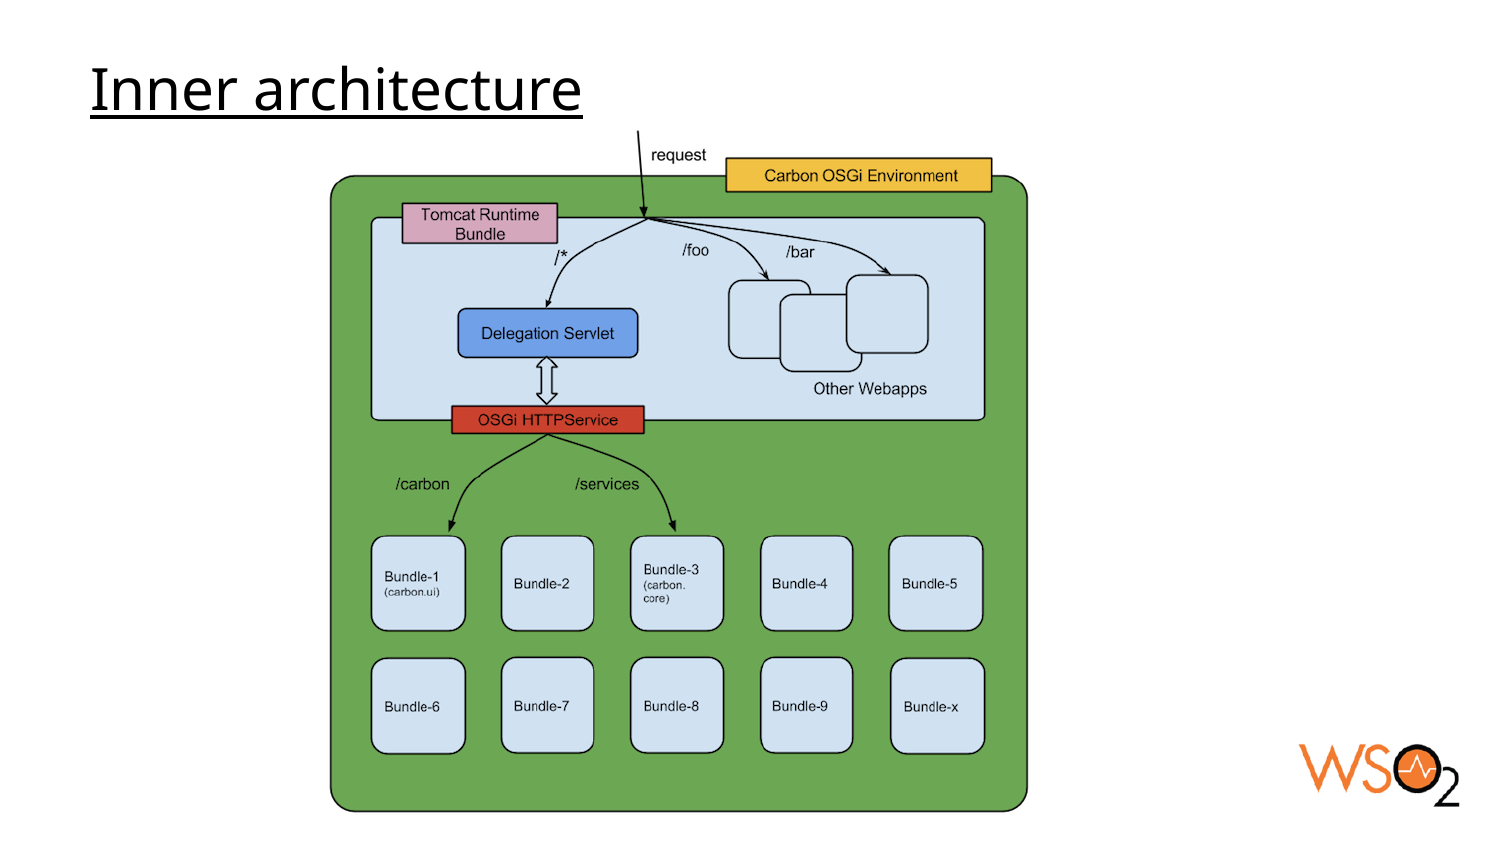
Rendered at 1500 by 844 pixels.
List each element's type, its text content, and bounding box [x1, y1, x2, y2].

picture [1291, 735, 1467, 815]
picture [310, 124, 1048, 832]
title Inner architecture [75, 41, 1425, 137]
